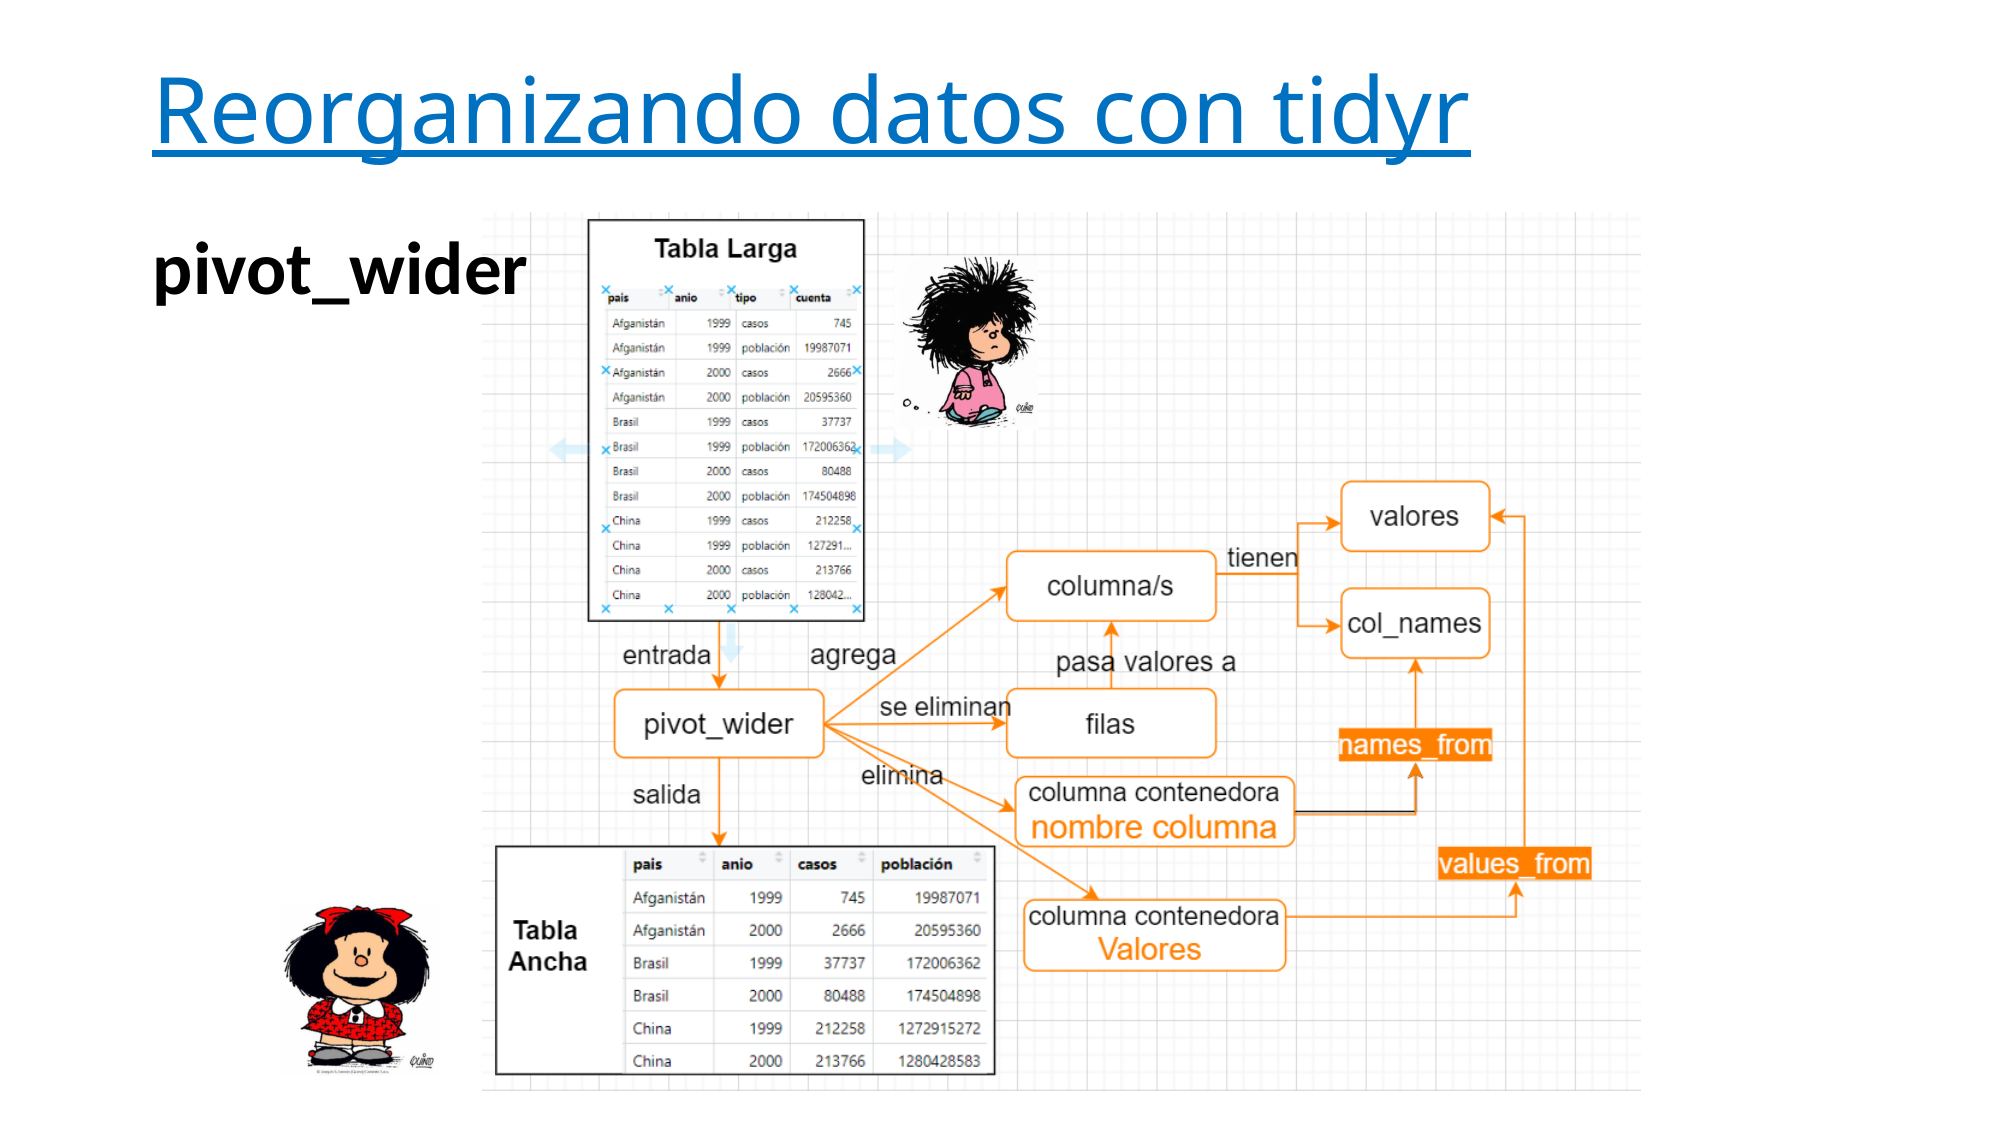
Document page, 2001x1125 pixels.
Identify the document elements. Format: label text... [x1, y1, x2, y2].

title Reorganizando datos con tidyr [137, 59, 1863, 278]
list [482, 212, 1641, 1091]
picture [894, 256, 1038, 430]
text_box pivot_wider [70, 212, 482, 318]
picture [275, 902, 441, 1076]
